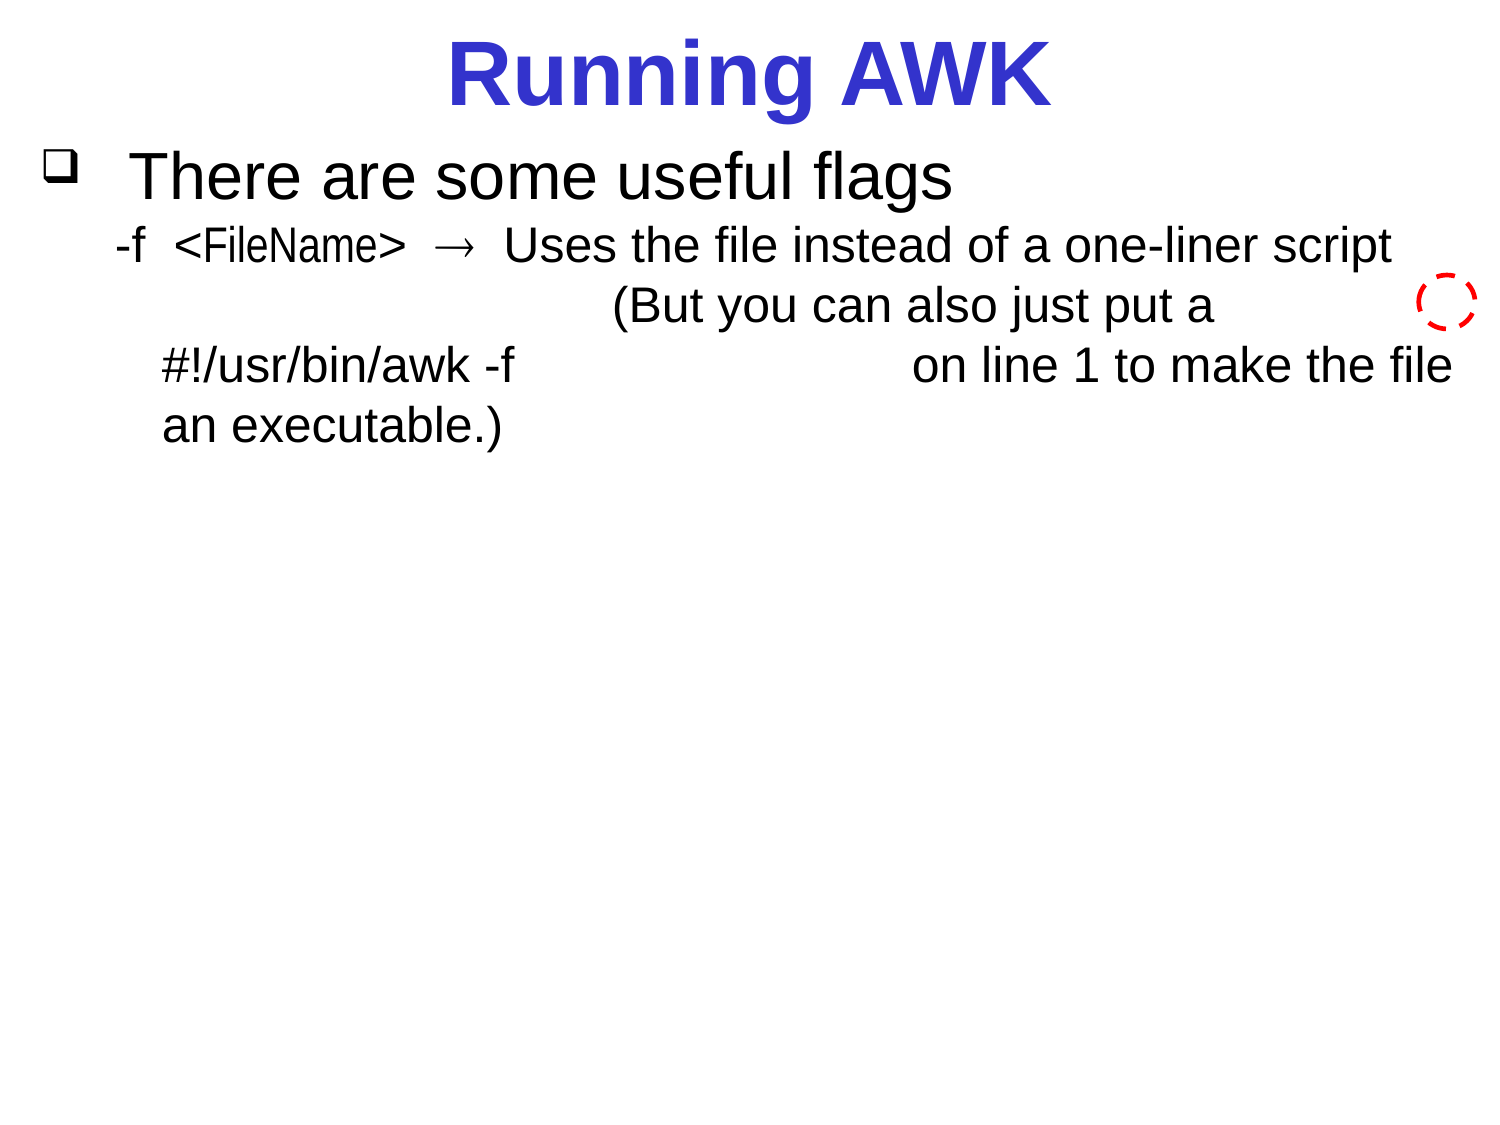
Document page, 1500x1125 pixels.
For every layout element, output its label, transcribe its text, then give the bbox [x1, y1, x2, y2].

title Running AWK [24, 0, 1476, 124]
text_box [1418, 275, 1476, 329]
list There are some useful flags -f <FileName>  Uses the file instead of a one-liner script (But you can also just put a #!/usr/bin/awk -f on line 1 to make the file an executable.) -F "x"  Uses the symbol in "x" for the field separator [24, 124, 1476, 1038]
